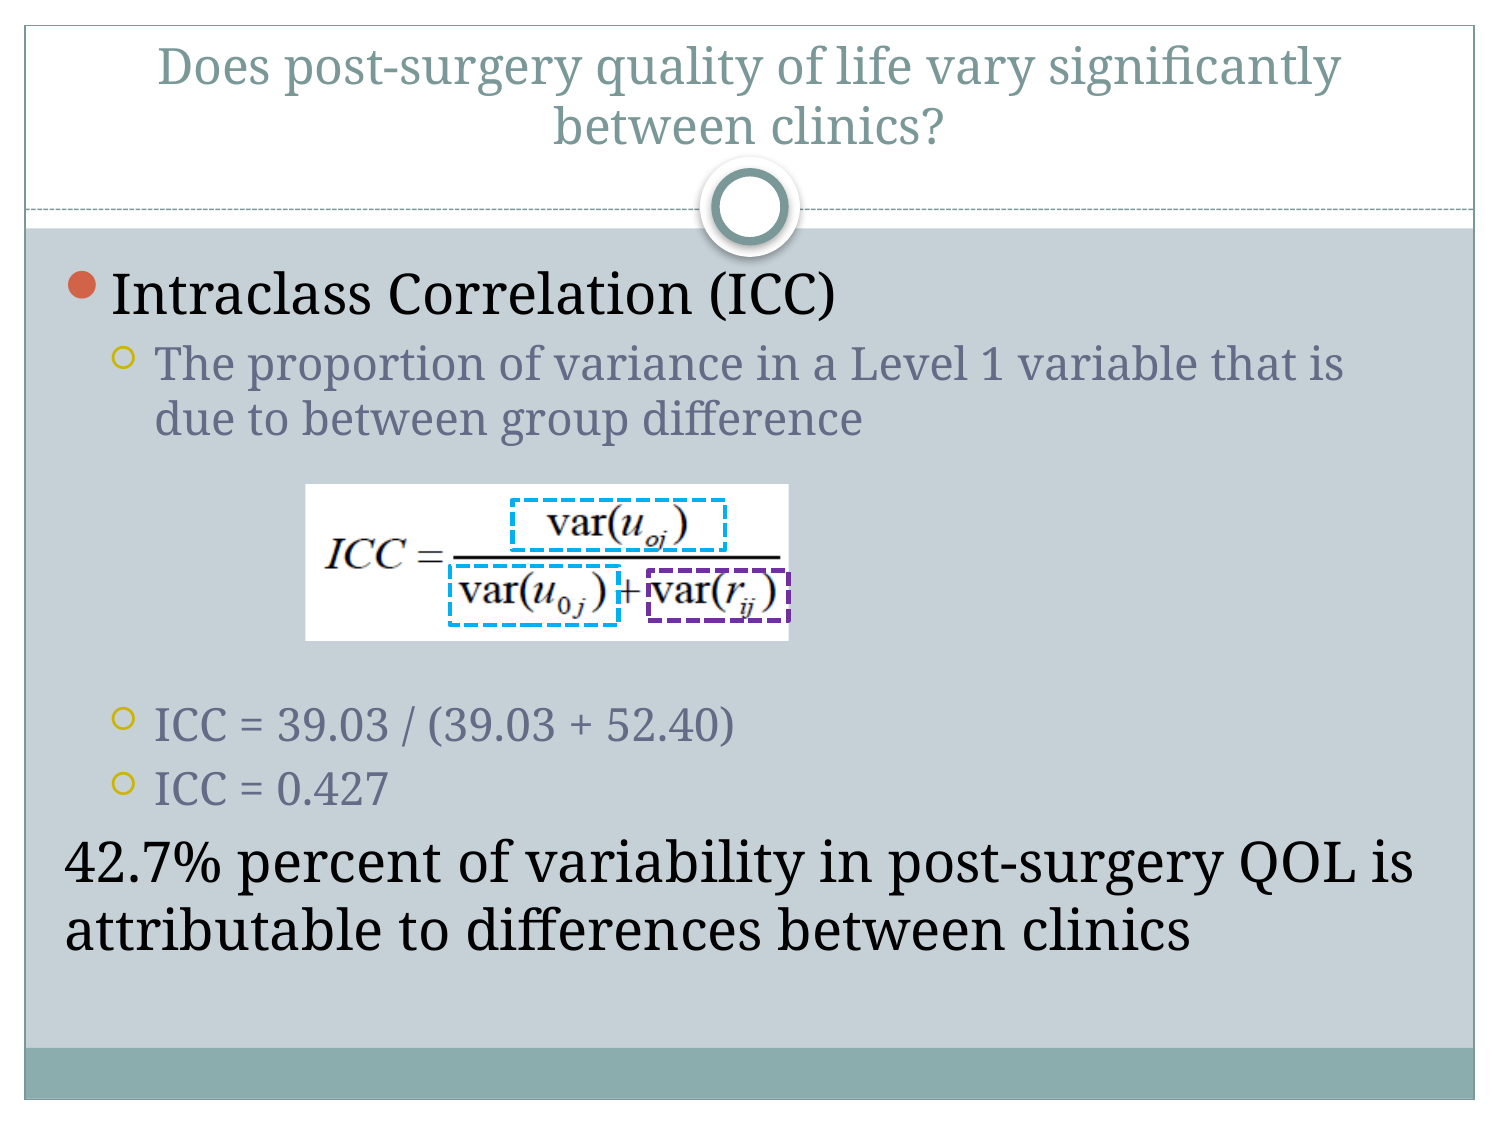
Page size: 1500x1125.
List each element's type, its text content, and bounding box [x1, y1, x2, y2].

title Does post-surgery quality of life vary significantly between clinics? [49, 37, 1450, 162]
picture [305, 484, 789, 641]
list Intraclass Correlation (ICC) The proportion of variance in a Level 1 variable that is due to between group difference ICC = 39.03 / (39.03 + 52.40) ICC = 0.427 42.7% percent of variability in post-surgery QOL is attributable to differences between clinics [49, 250, 1445, 1001]
